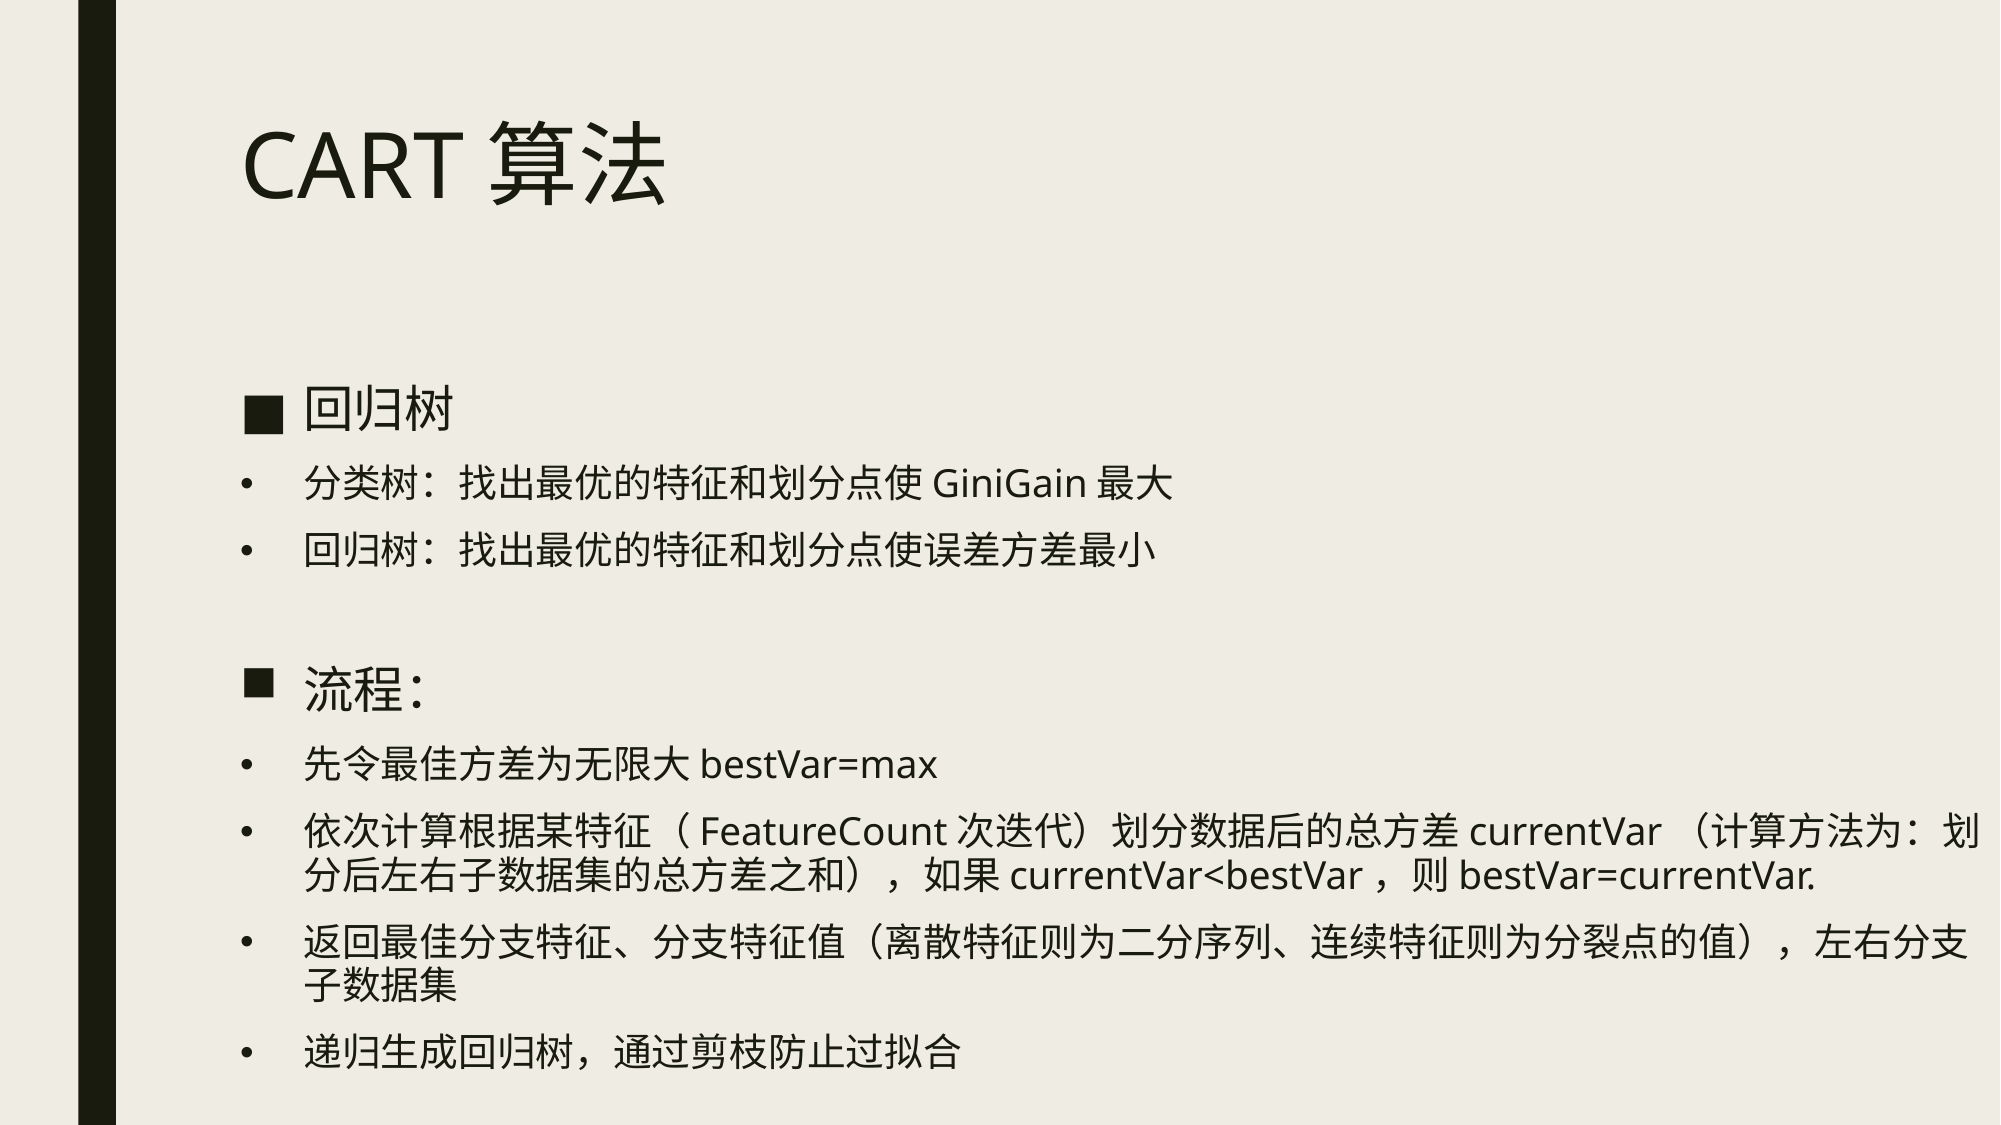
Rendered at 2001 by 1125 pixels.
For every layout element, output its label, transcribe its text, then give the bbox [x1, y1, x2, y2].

list 回归树 分类树：找出最优的特征和划分点使GiniGain最大 回归树：找出最优的特征和划分点使误差方差最小 流程： 先令最佳方差为无限大bestVar=max 依次计算根据某特征（FeatureCount次迭代）划分数据后的总方差currentVar（计算方法为：划分后左右子数据集的总方差之和），如果currentVar<bestVar，则bestVar=currentVar. 返回最佳分支特征、分支特征值（离散特征则为二分序列、连续特征则为分裂点的值），左右分支子数据集 递归生成回归树，通过剪枝防止过拟合 [225, 375, 2000, 1110]
title CART算法 [225, 112, 1800, 357]
